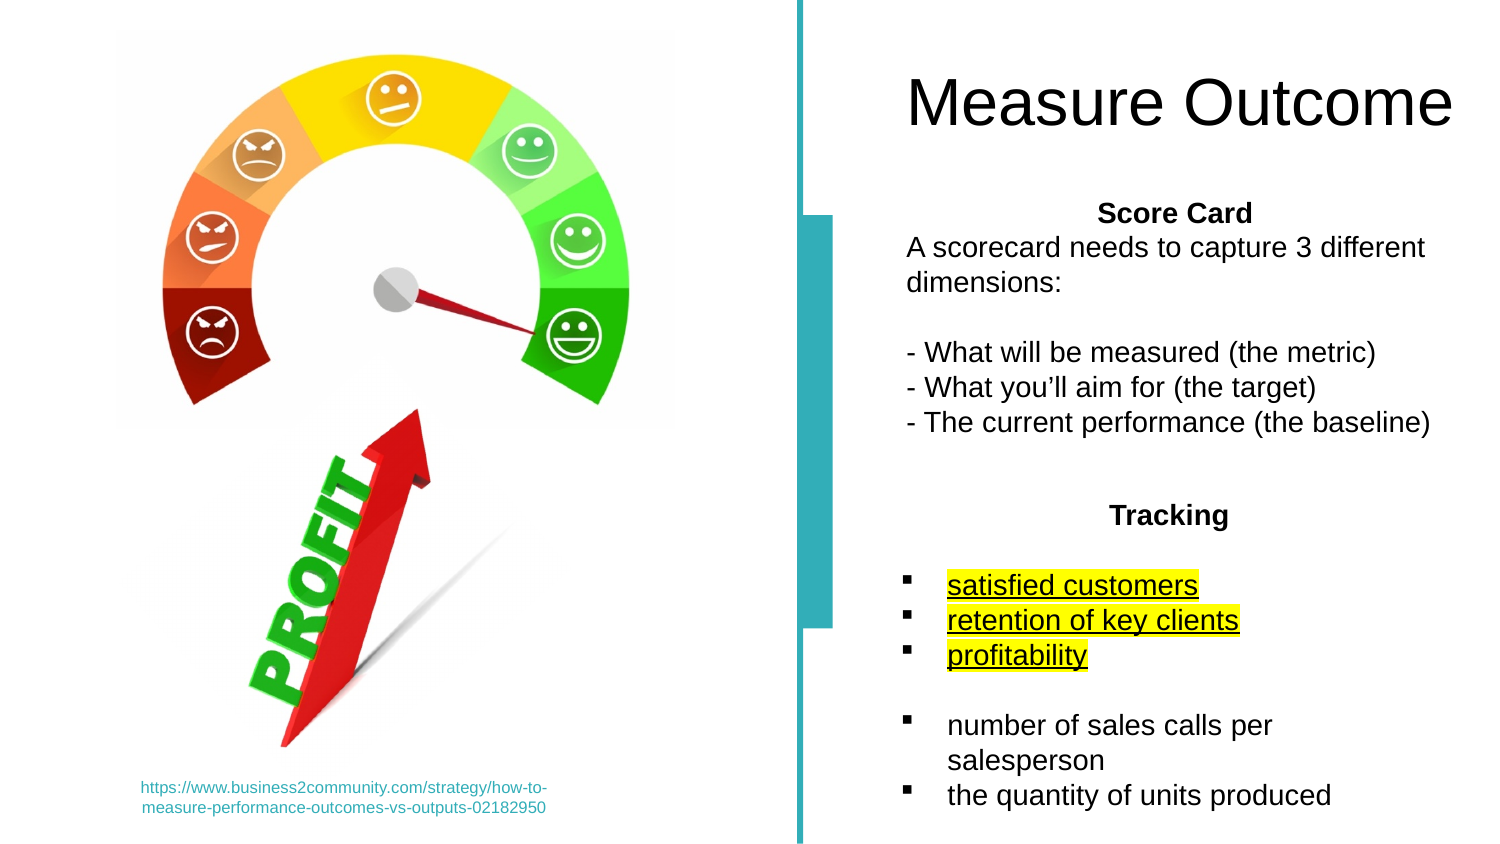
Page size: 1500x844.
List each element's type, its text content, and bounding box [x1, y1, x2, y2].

list Measure Outcome [891, 51, 1500, 147]
text_box Tracking satisfied customers retention of key clients profitability number of sales calls per salesperson the quantity of units produced [885, 489, 1453, 844]
text_box Score Card A scorecard needs to capture 3 different dimensions: - What will be measured (the metric) - What you’ll aim for (the target) - The current performance (the baseline) [891, 186, 1459, 446]
text_box https://www.business2community.com/strategy/how-to-measure-performance-outcomes-vs-outputs-02182950 [102, 770, 587, 825]
picture [115, 30, 675, 770]
